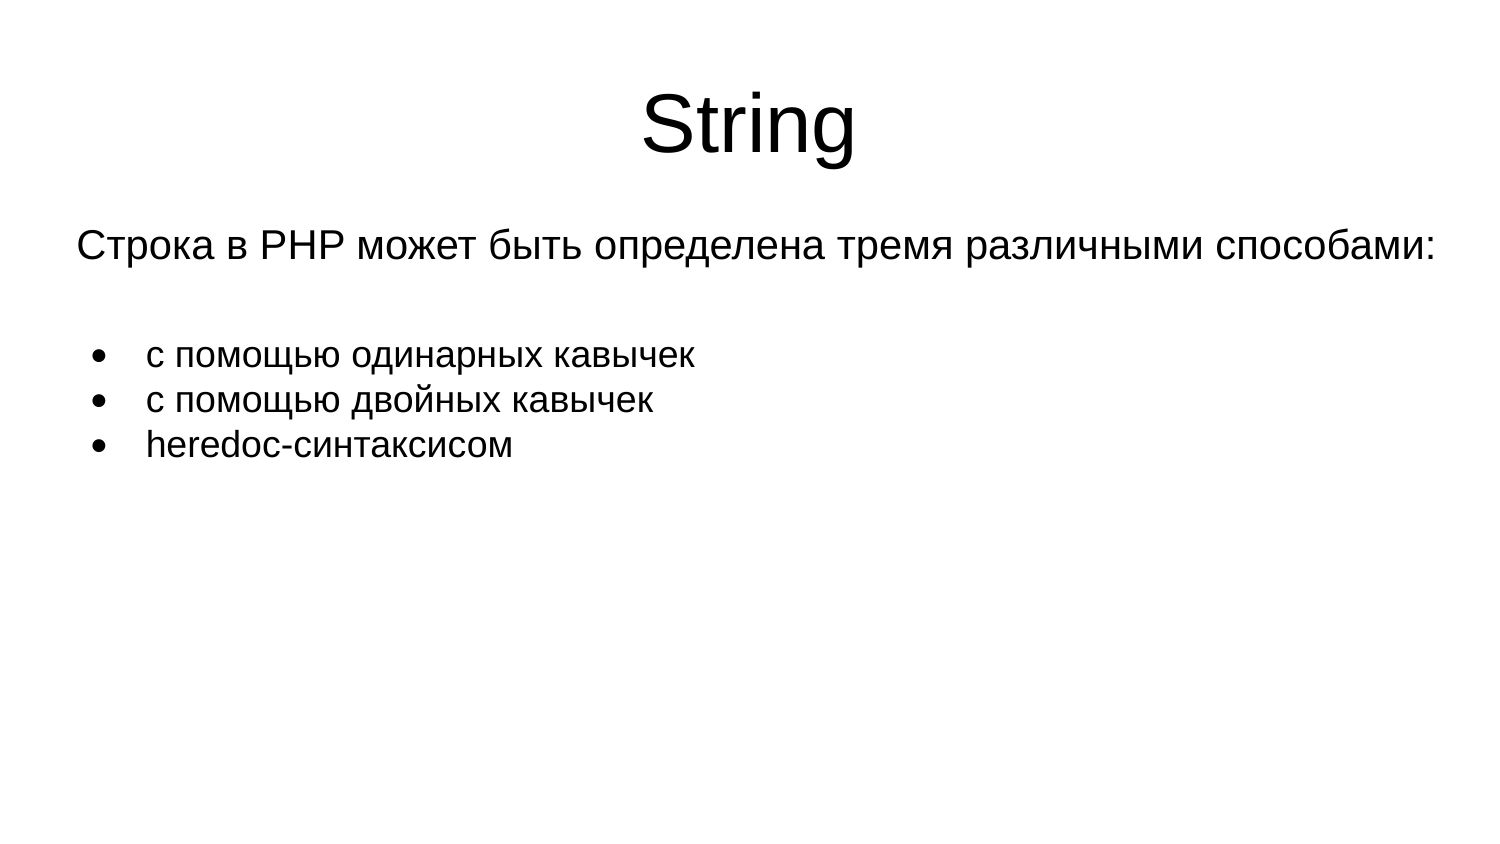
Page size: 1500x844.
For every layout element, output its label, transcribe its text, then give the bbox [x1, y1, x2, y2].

text_box Строка в PHP может быть определена тремя различными способами: [50, 210, 1455, 271]
text_box String [51, 68, 1449, 171]
text_box с помощью одинарных кавычек с помощью двойных кавычек heredoc-синтаксисом [74, 329, 1425, 687]
